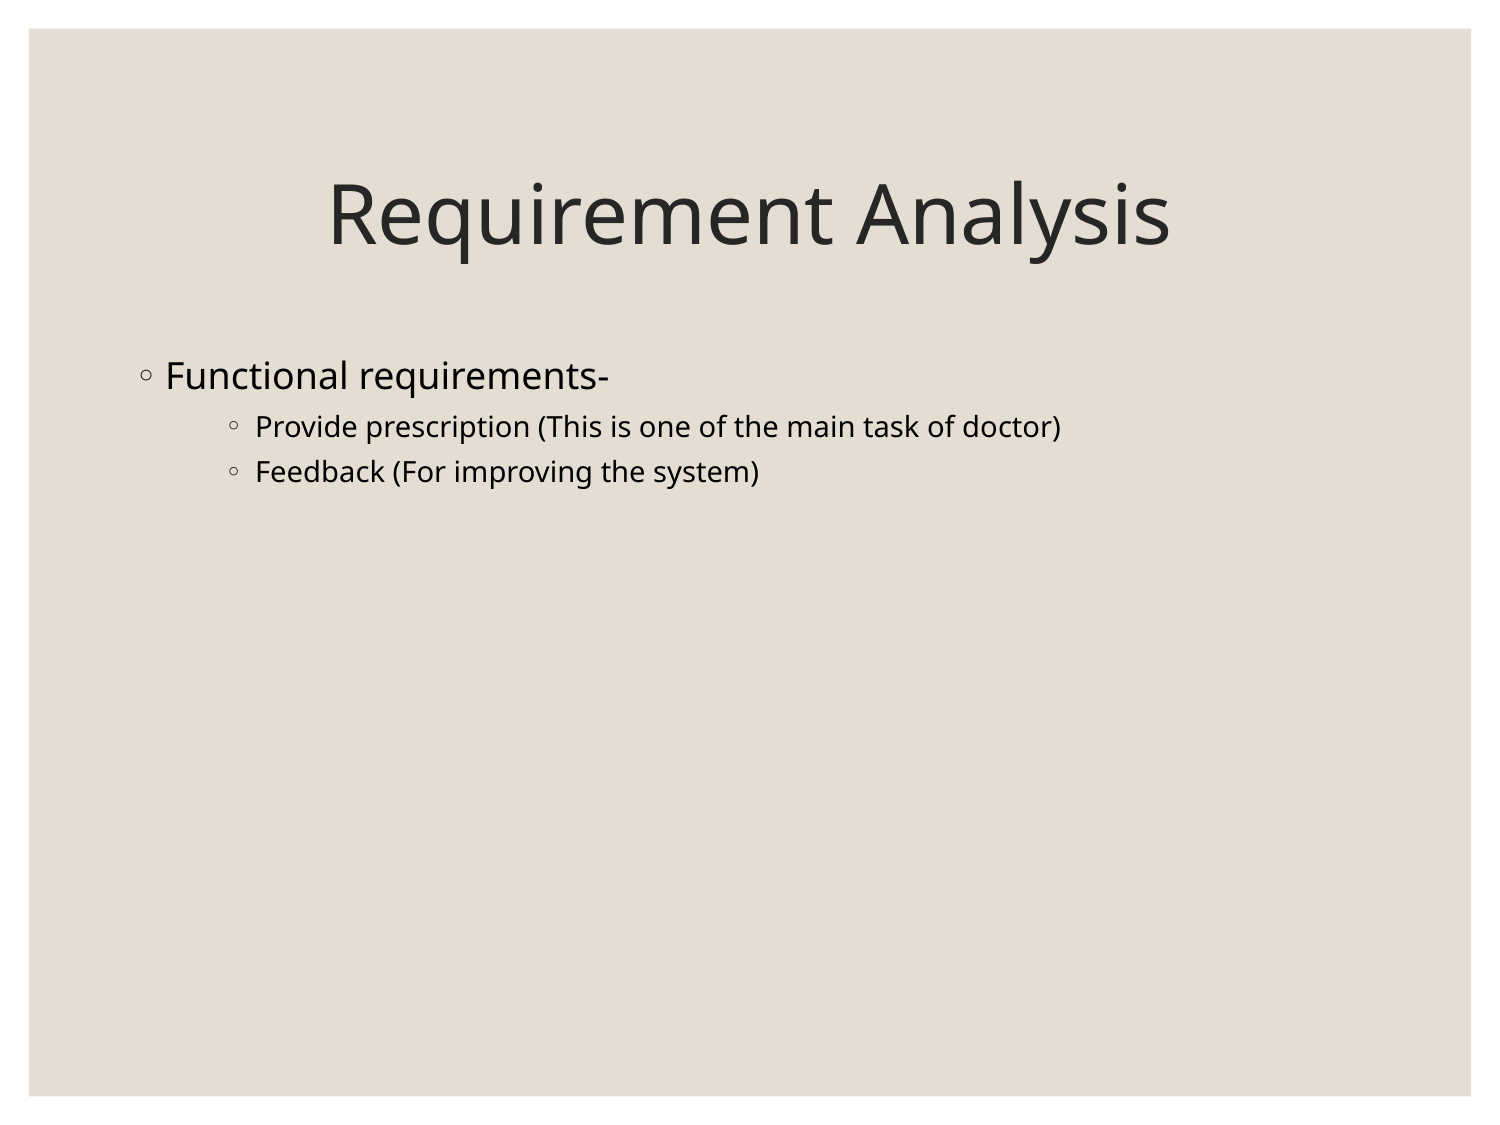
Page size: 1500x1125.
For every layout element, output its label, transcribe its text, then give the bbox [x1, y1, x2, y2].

list Functional requirements- Provide prescription (This is one of the main task of doctor) Feedback (For improving the system) [120, 345, 1380, 990]
title Requirement Analysis [120, 105, 1380, 331]
